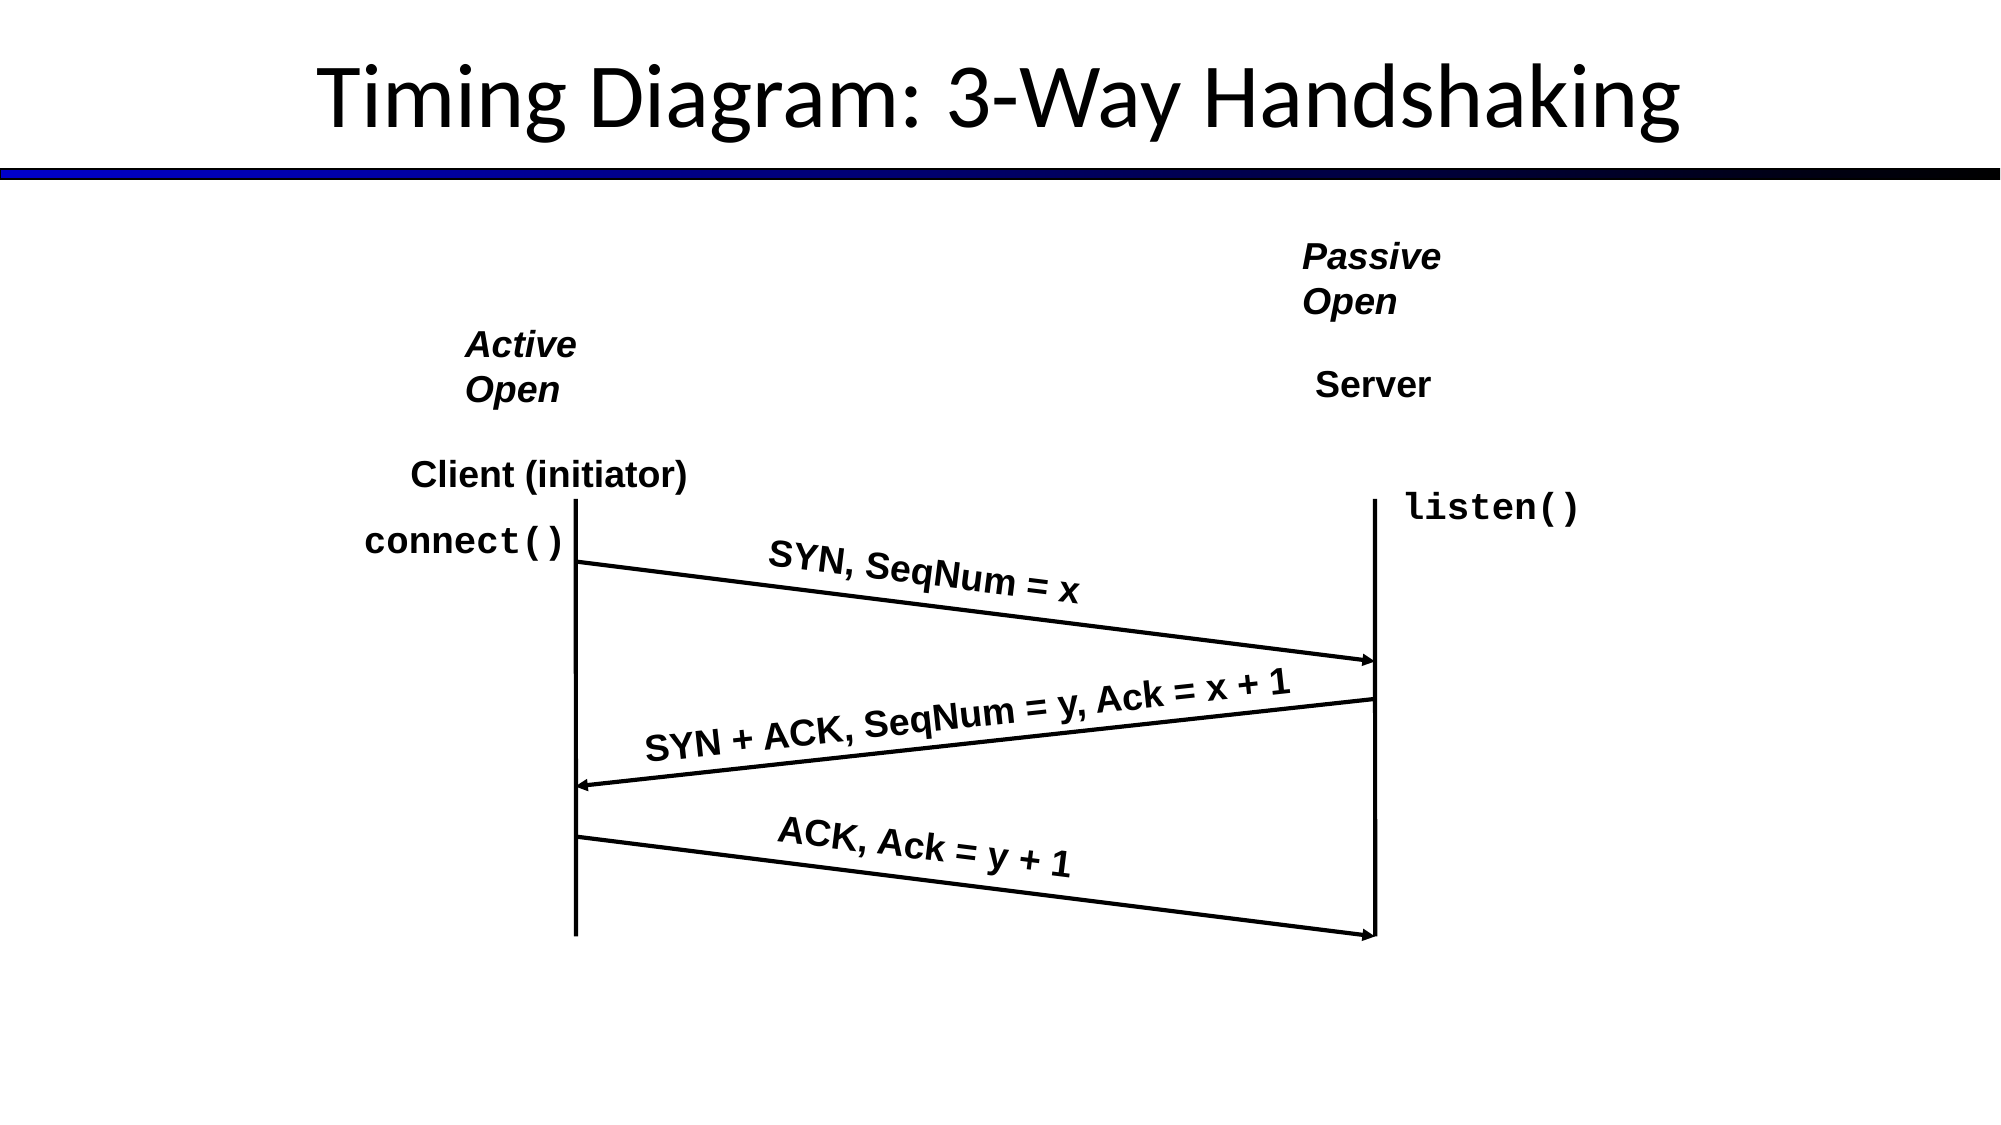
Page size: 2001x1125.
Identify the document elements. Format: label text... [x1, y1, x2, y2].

text_box Client (initiator) [395, 442, 703, 503]
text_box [574, 682, 1376, 787]
text_box Server [1300, 353, 1447, 413]
text_box Passive Open [1287, 224, 1457, 330]
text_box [574, 815, 1376, 937]
text_box connect() [349, 508, 582, 569]
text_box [574, 540, 1376, 662]
text_box Active Open [449, 312, 593, 417]
title Timing Diagram: 3-Way Handshaking [0, 0, 2000, 183]
text_box listen() [1387, 474, 1597, 535]
